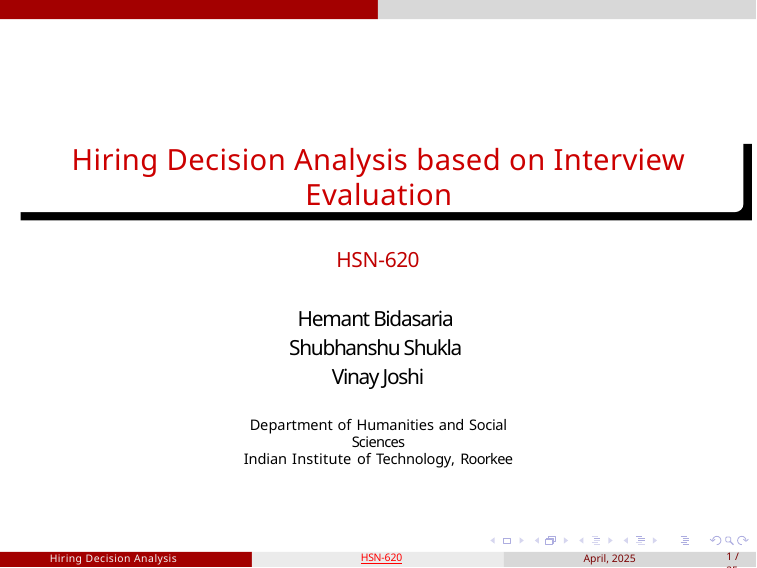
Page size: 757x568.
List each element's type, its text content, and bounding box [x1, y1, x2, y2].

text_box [0, 551, 757, 568]
title Hiring Decision Analysis based on Interview Evaluation [27, 138, 728, 236]
text_box HSN-620 Hemant Bidasaria Shubhanshu Shukla Vinay Joshi Department of Humanities and Social Sciences Indian Institute of Technology, Roorkee [224, 242, 532, 485]
